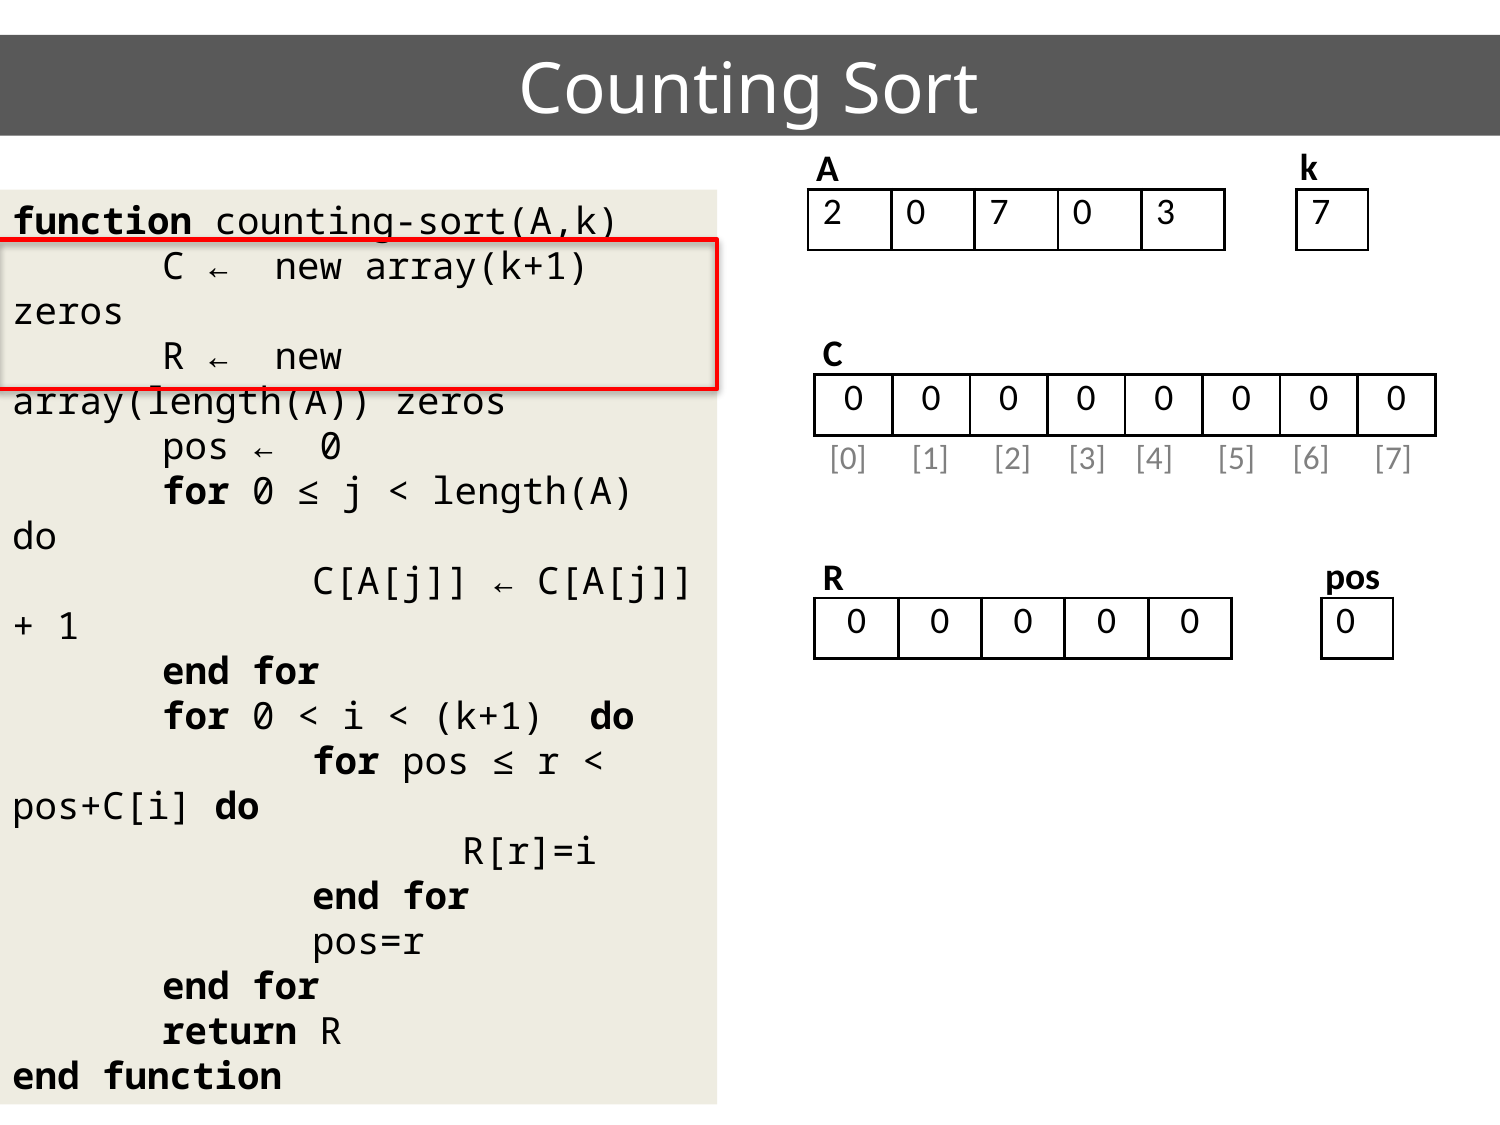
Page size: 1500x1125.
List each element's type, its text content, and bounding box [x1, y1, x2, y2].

table_header 7 [976, 191, 1057, 249]
table_header 0 [1281, 376, 1356, 428]
table_header 0 [1359, 376, 1434, 428]
table_header 7 [1298, 191, 1367, 249]
table_header 0 [1049, 376, 1124, 428]
table_header 0 [1323, 604, 1392, 657]
text_box R [808, 545, 859, 606]
text_box [0] [1] [2] [3] [4] [5] [6] [7] [814, 428, 1436, 484]
table_header 2 [809, 191, 890, 249]
table_header 0 [893, 191, 973, 249]
table_header 0 [1126, 376, 1201, 428]
text_box k [1285, 135, 1333, 196]
table_header 0 [983, 599, 1063, 657]
title Counting Sort [0, 34, 1500, 136]
table_header 0 [816, 376, 891, 428]
table_header 0 [900, 599, 980, 657]
table_header 0 [1204, 376, 1279, 428]
text_box A [801, 136, 854, 197]
table_header 0 [894, 376, 969, 428]
table_header 0 [971, 376, 1046, 428]
table_header 0 [1150, 599, 1230, 657]
table_header 0 [1059, 191, 1140, 249]
text_box pos [1310, 544, 1396, 604]
text_box C [808, 321, 858, 382]
text_box [0, 238, 719, 391]
table_header 3 [1143, 191, 1223, 249]
table_header 0 [1066, 599, 1147, 657]
table_header 0 [816, 599, 897, 657]
text_box function counting-sort(A,k) C ← new array(k+1) zeros R ← new array(length(A)) zeros pos ← 0 for 0 ≤ j < length(A) do C[A[j]] ← C[A[j]] + 1 end for for 0 < i < (k+1) do for pos ≤ r < pos+C[i] do R[r]=i end for pos=r end for return R end function [0, 189, 718, 237]
text_box function counting-sort(A,k) C ← new array(k+1) zeros R ← new array(length(A)) zeros pos ← 0 for 0 ≤ j < length(A) do C[A[j]] ← C[A[j]] + 1 end for for 0 < i < (k+1) do for pos ≤ r < pos+C[i] do R[r]=i end for pos=r end for return R end function [0, 397, 718, 1105]
